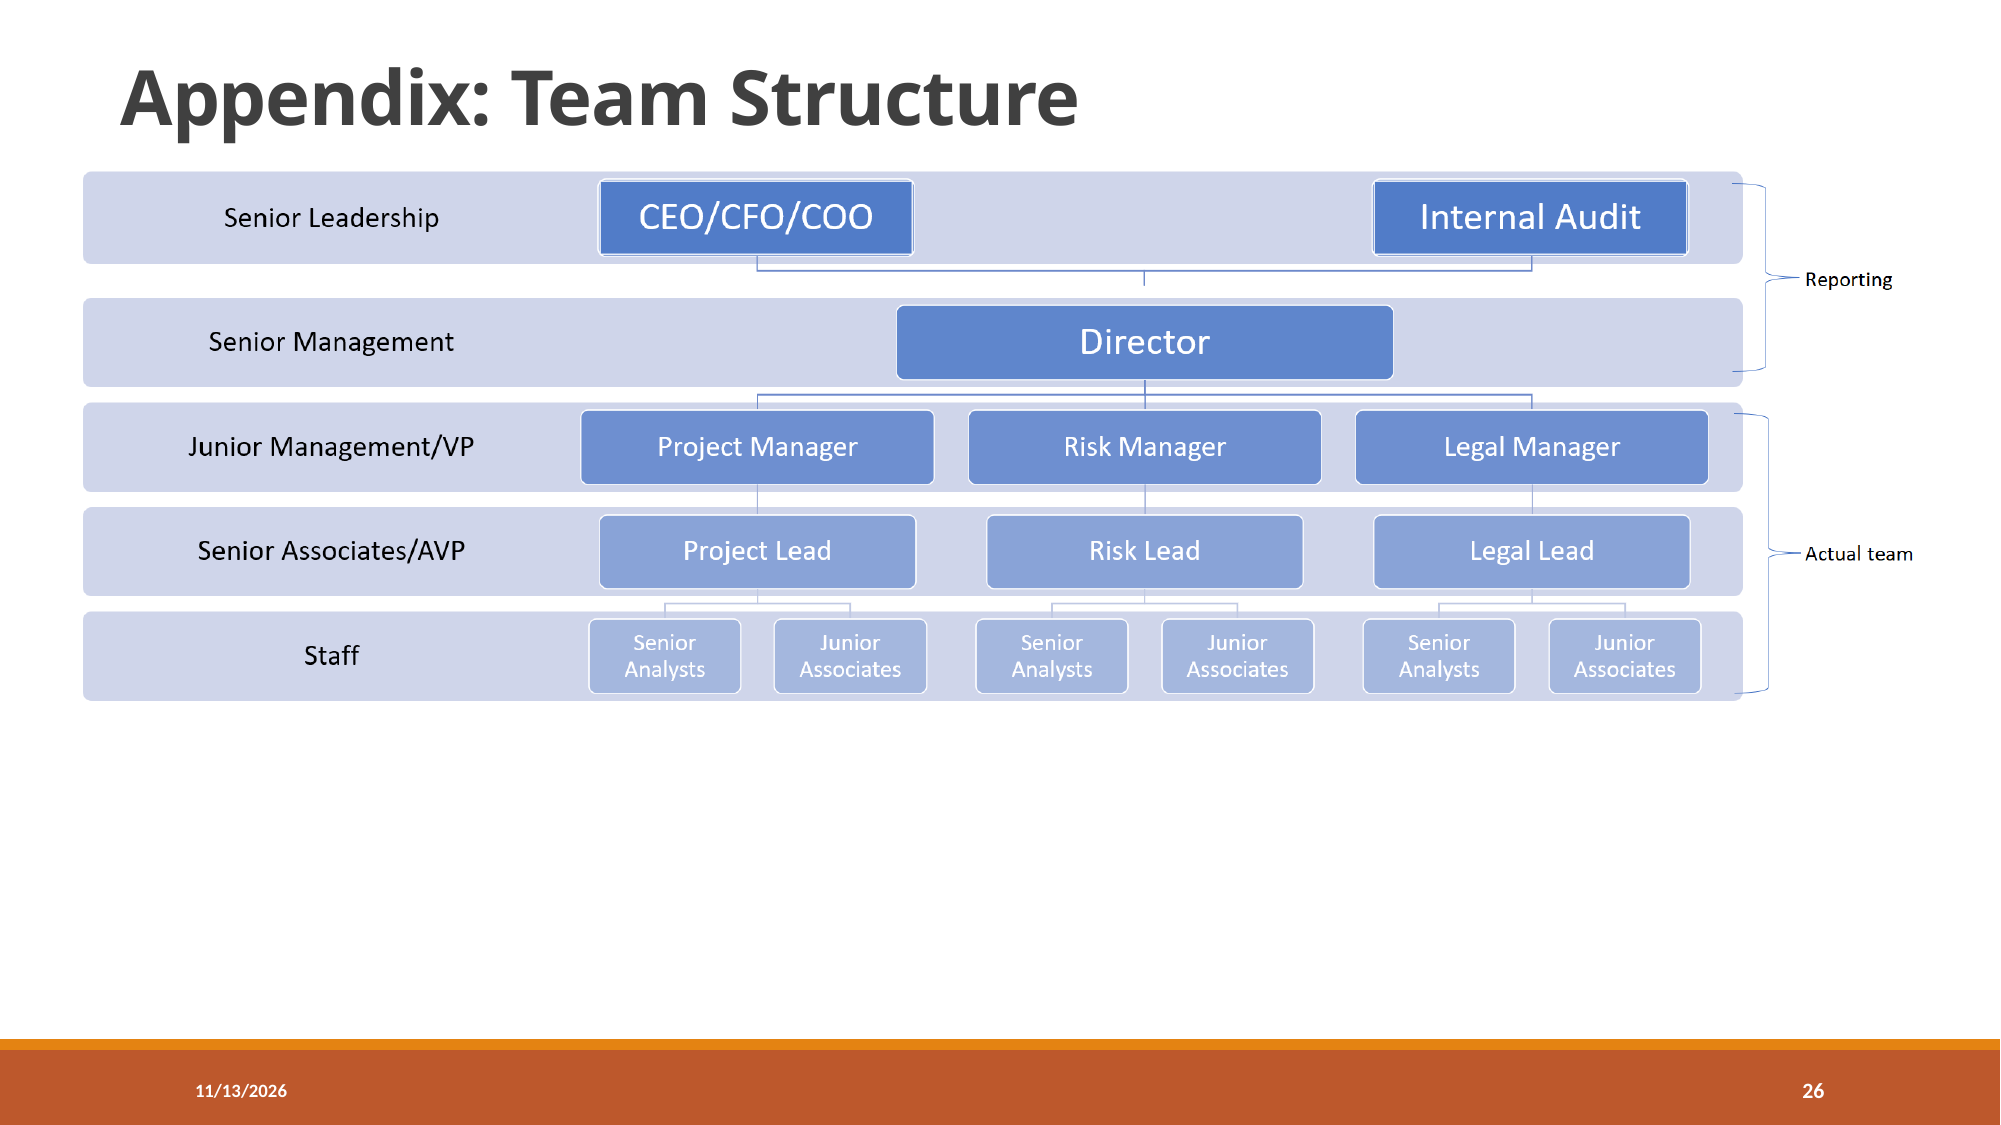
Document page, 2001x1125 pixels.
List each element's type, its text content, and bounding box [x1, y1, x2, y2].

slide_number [180, 1059, 586, 1120]
picture [77, 162, 1923, 704]
slide_number 26 [1624, 1059, 1840, 1120]
title Appendix: Team Structure [105, 55, 1831, 149]
